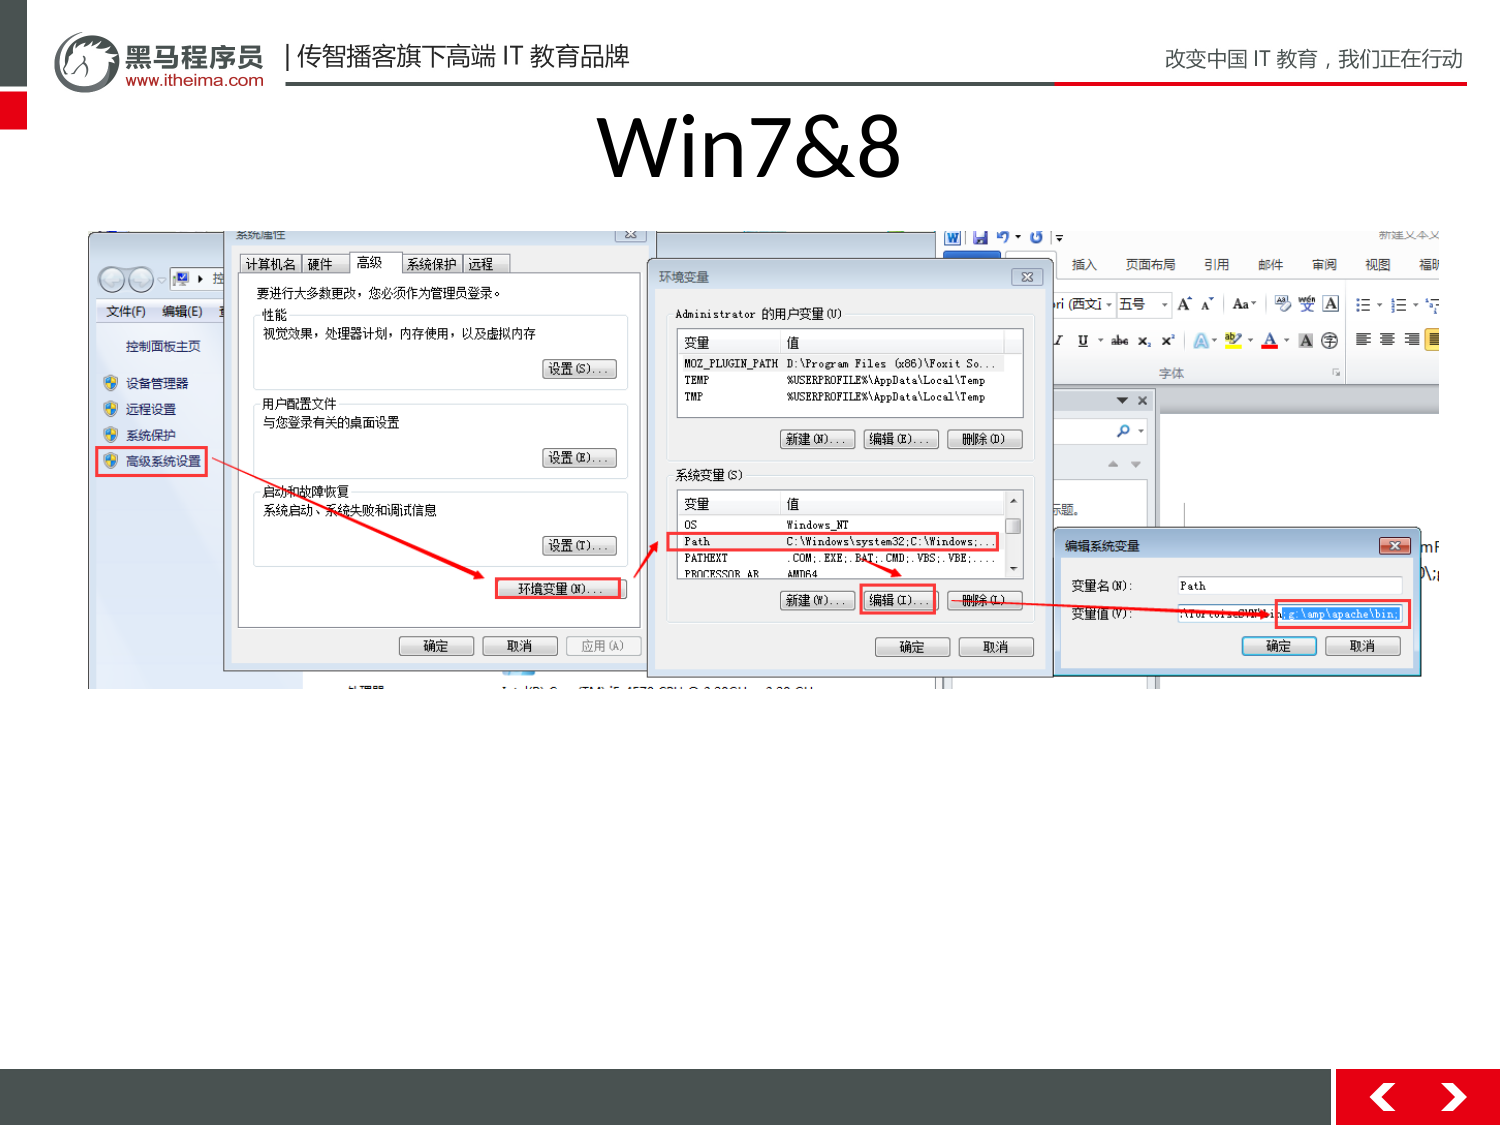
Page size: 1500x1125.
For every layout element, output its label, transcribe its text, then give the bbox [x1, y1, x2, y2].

title Win7&8 [75, 78, 1425, 266]
picture [0, 0, 1500, 1125]
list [88, 231, 1439, 690]
